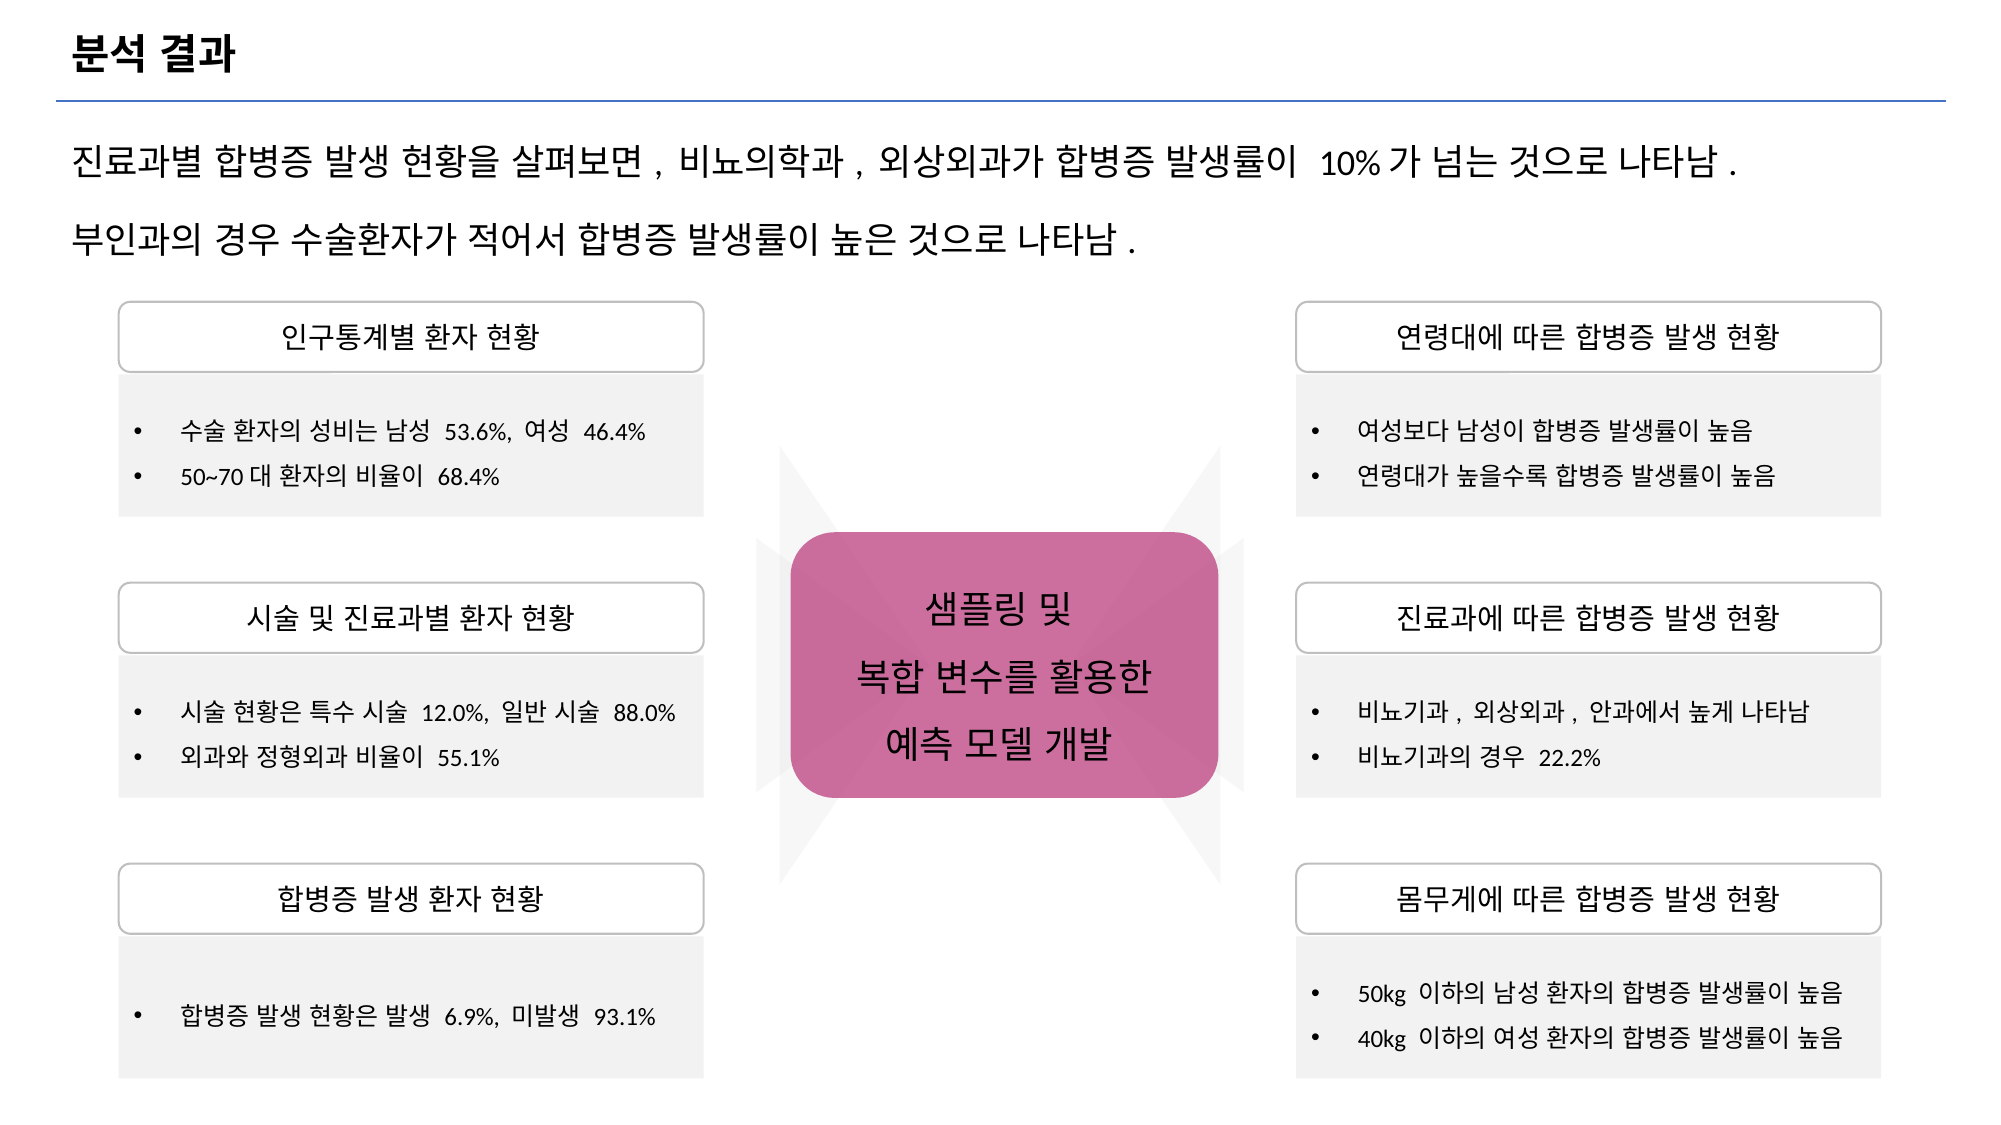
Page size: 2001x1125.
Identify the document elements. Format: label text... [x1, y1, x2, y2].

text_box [1296, 863, 1882, 1079]
title 분석 결과 [56, 15, 1945, 91]
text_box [1296, 582, 1882, 798]
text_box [118, 582, 704, 798]
text_box 샘플링 및 복합 변수를 활용한 예측 모델 개발 [930, 531, 1070, 799]
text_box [118, 863, 704, 1079]
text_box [756, 445, 930, 885]
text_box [1070, 445, 1244, 885]
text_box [118, 301, 704, 517]
list 진료과별 합병증 발생 현황을 살펴보면, 비뇨의학과, 외상외과가 합병증 발생률이 10%가 넘는 것으로 나타남. 부인과의 경우 수술환자가 적어서 합병증 발생률이 높은 것으로 나타남. [56, 120, 1945, 272]
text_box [1296, 301, 1882, 517]
